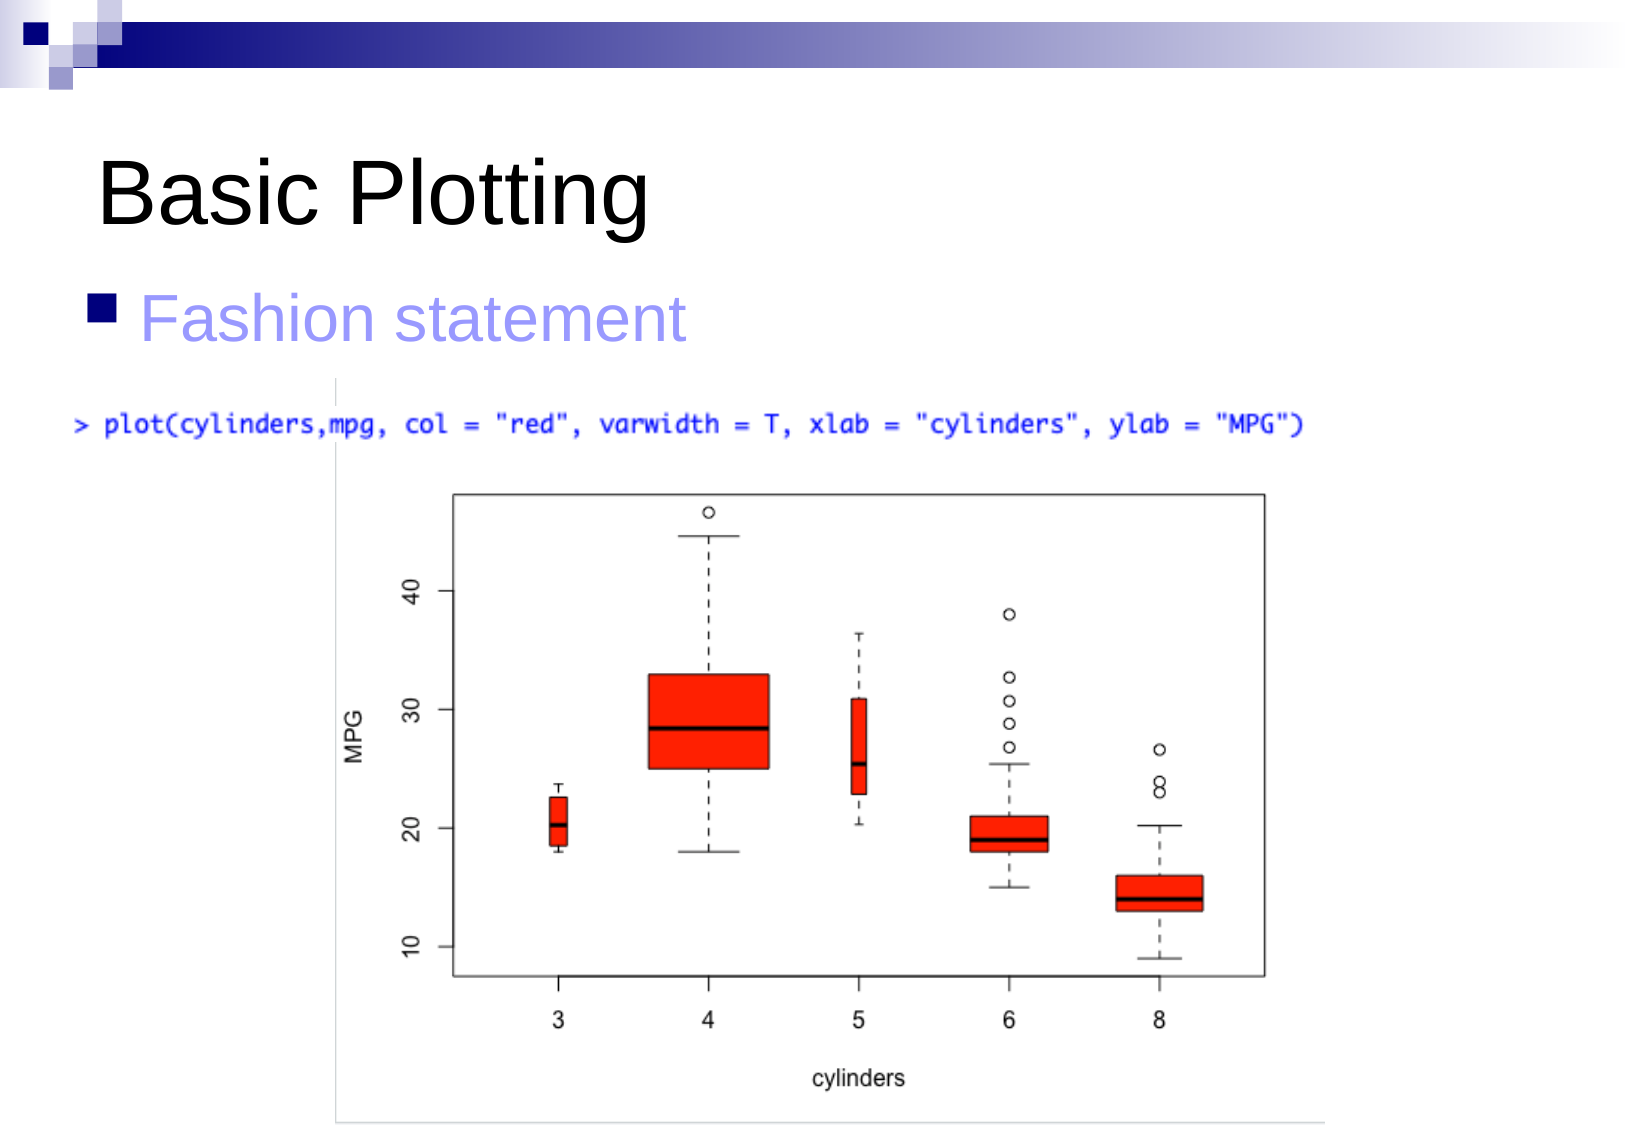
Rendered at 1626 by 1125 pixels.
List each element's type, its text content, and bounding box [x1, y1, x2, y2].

title Basic Plotting [81, 75, 1544, 300]
picture [68, 377, 1325, 1125]
list Fashion statement [68, 267, 1531, 905]
